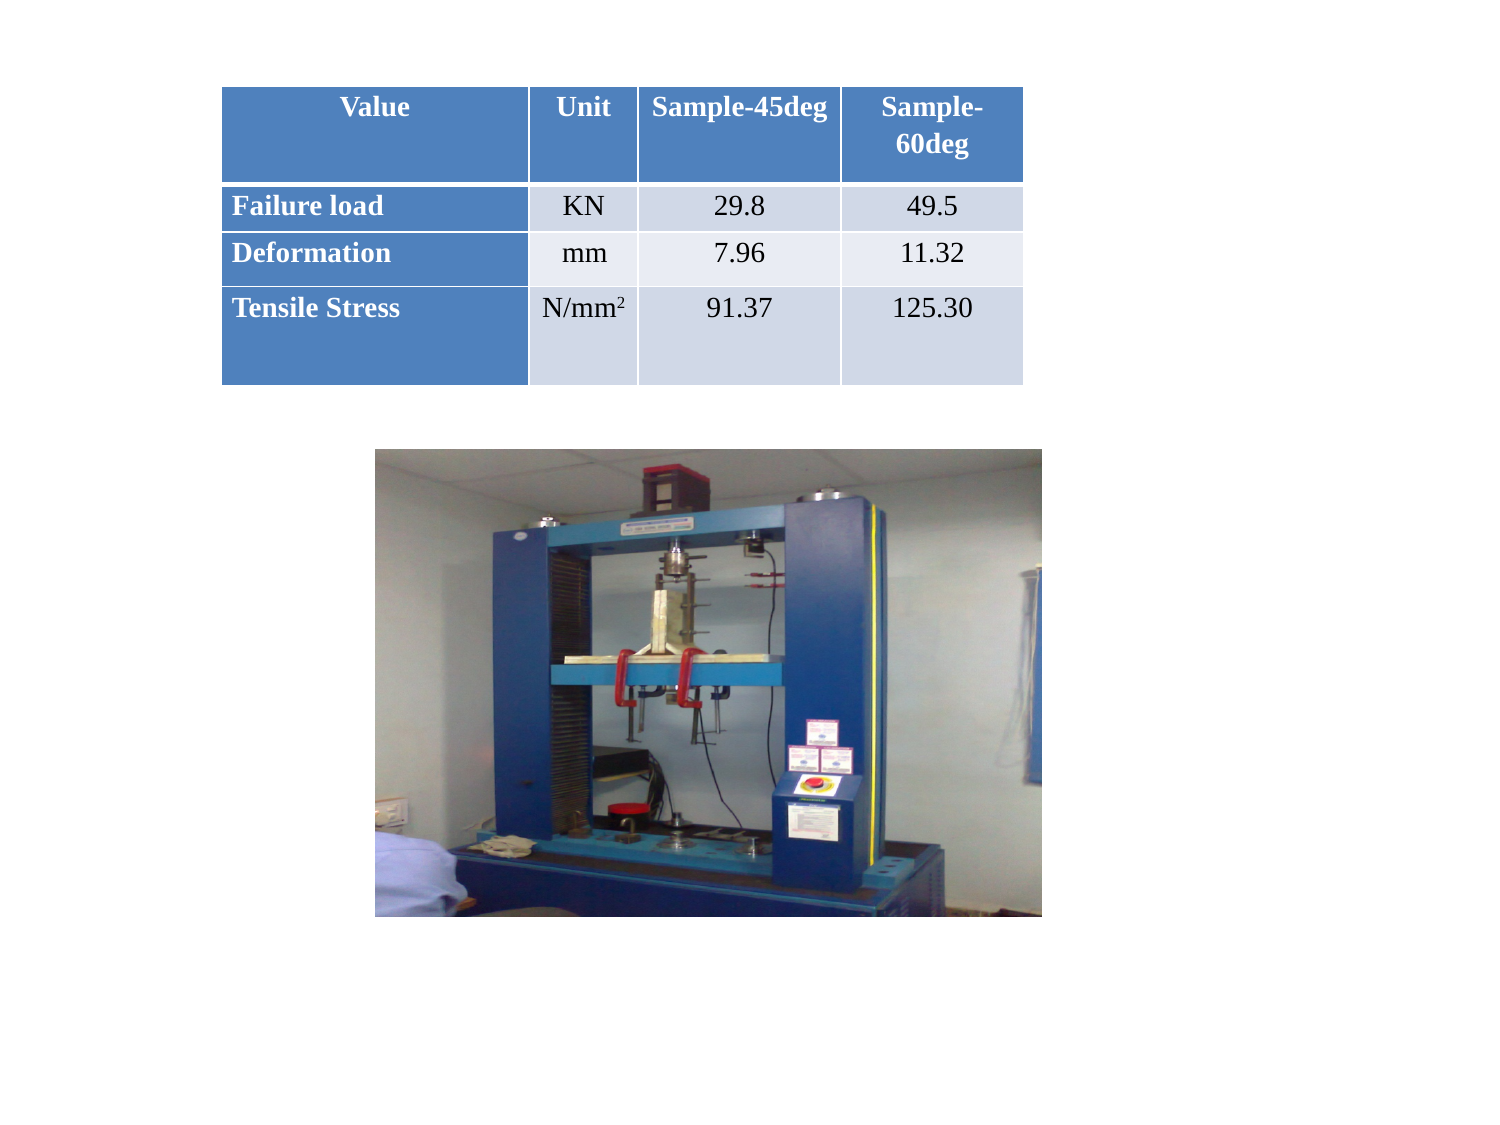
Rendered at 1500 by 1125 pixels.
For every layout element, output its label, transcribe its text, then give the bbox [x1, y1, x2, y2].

table_cell 49.5 [842, 187, 1023, 231]
table_cell Failure load [222, 187, 528, 231]
table_header Sample-60deg [842, 87, 1023, 182]
table_header Sample-45deg [639, 87, 840, 182]
table_cell Tensile Stress [222, 287, 528, 385]
table_cell KN [530, 187, 637, 231]
table_cell 29.8 [639, 187, 840, 231]
table_cell 125.30 [842, 287, 1023, 385]
table_cell Deformation [222, 233, 528, 286]
picture [374, 449, 1042, 917]
table_cell N/mm2 [530, 287, 637, 385]
table_cell mm [530, 233, 637, 286]
table_header Value [222, 87, 528, 182]
table_cell 7.96 [639, 233, 840, 286]
table_cell 11.32 [842, 233, 1023, 286]
table_cell 91.37 [639, 287, 840, 385]
table_header Unit [530, 87, 637, 182]
